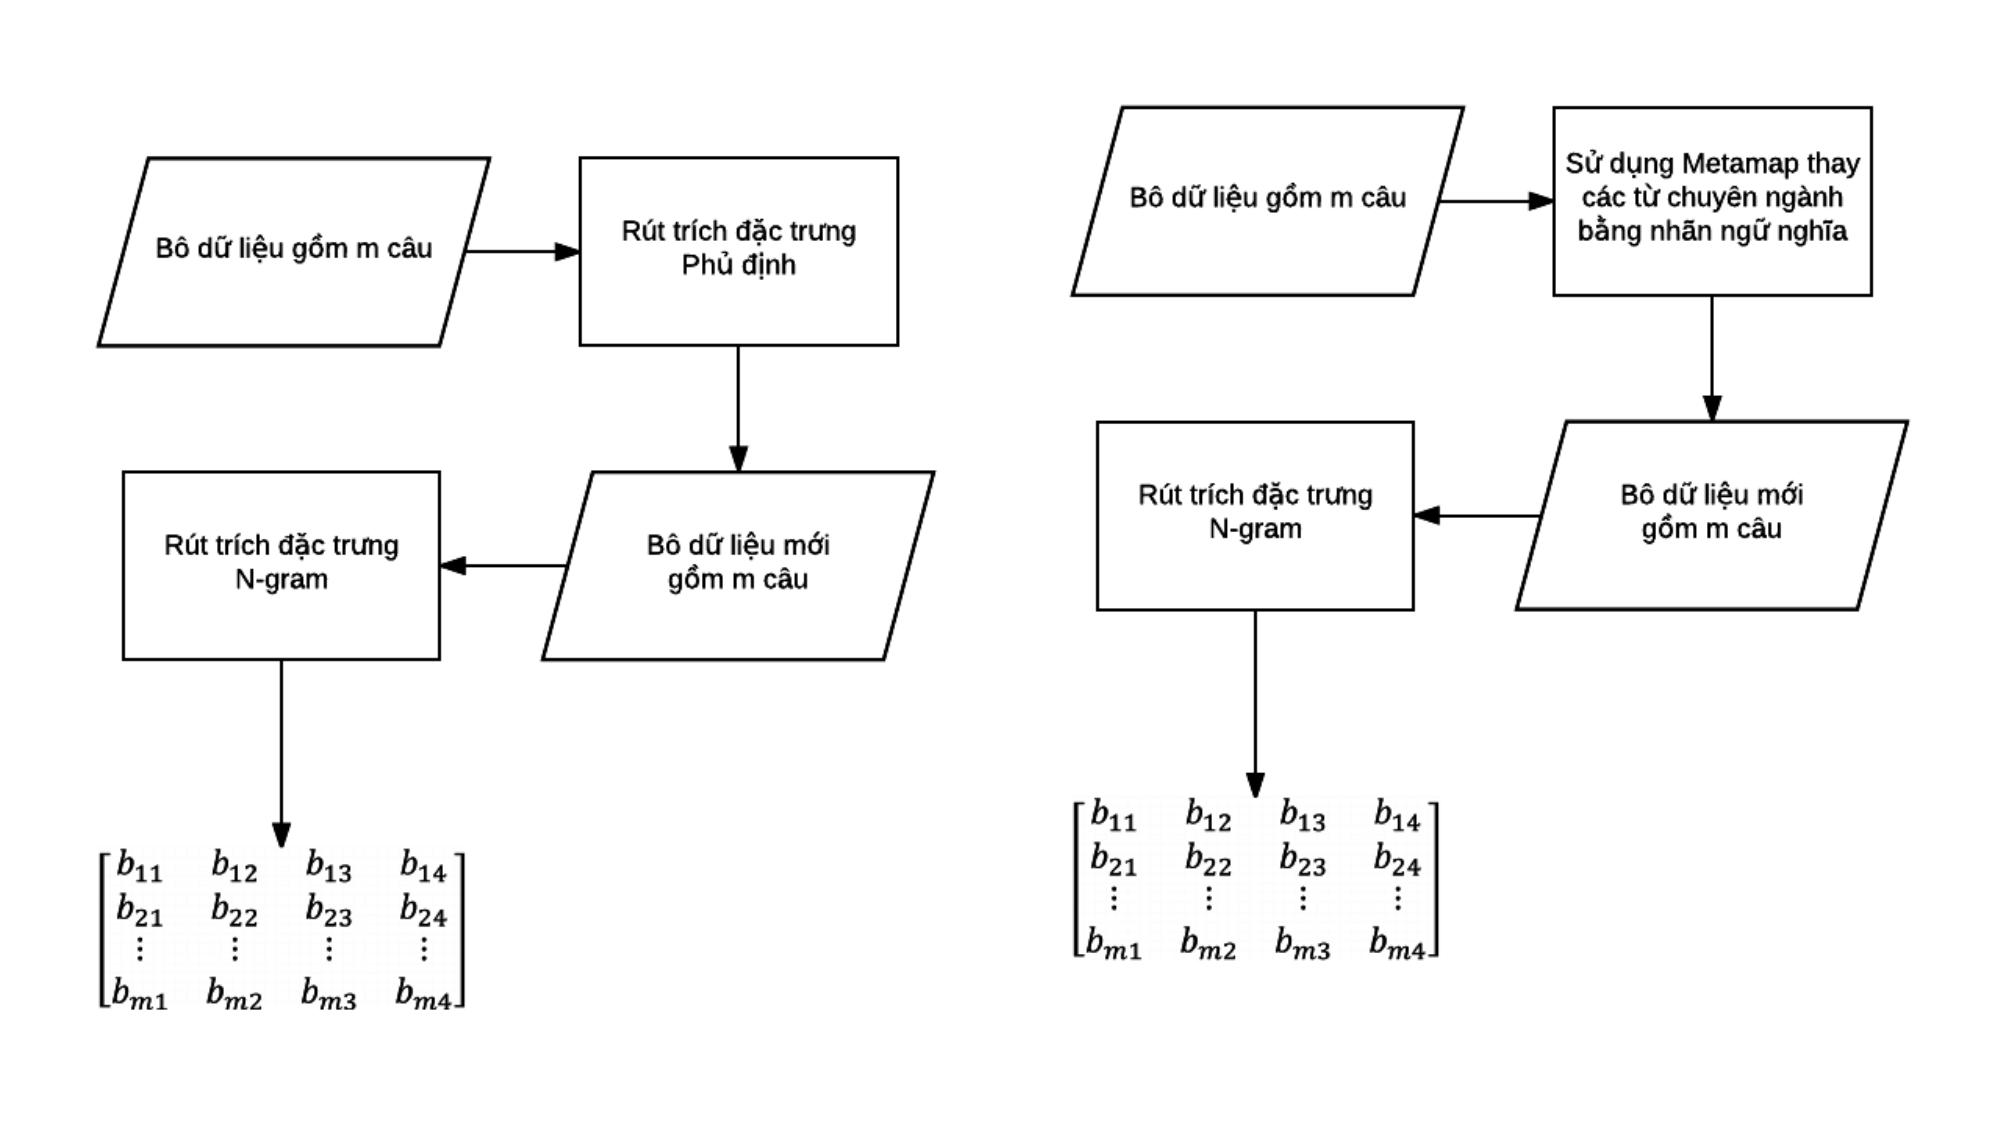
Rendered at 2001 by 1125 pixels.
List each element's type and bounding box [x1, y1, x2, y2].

picture [69, 144, 956, 1050]
picture [1065, 86, 1915, 989]
